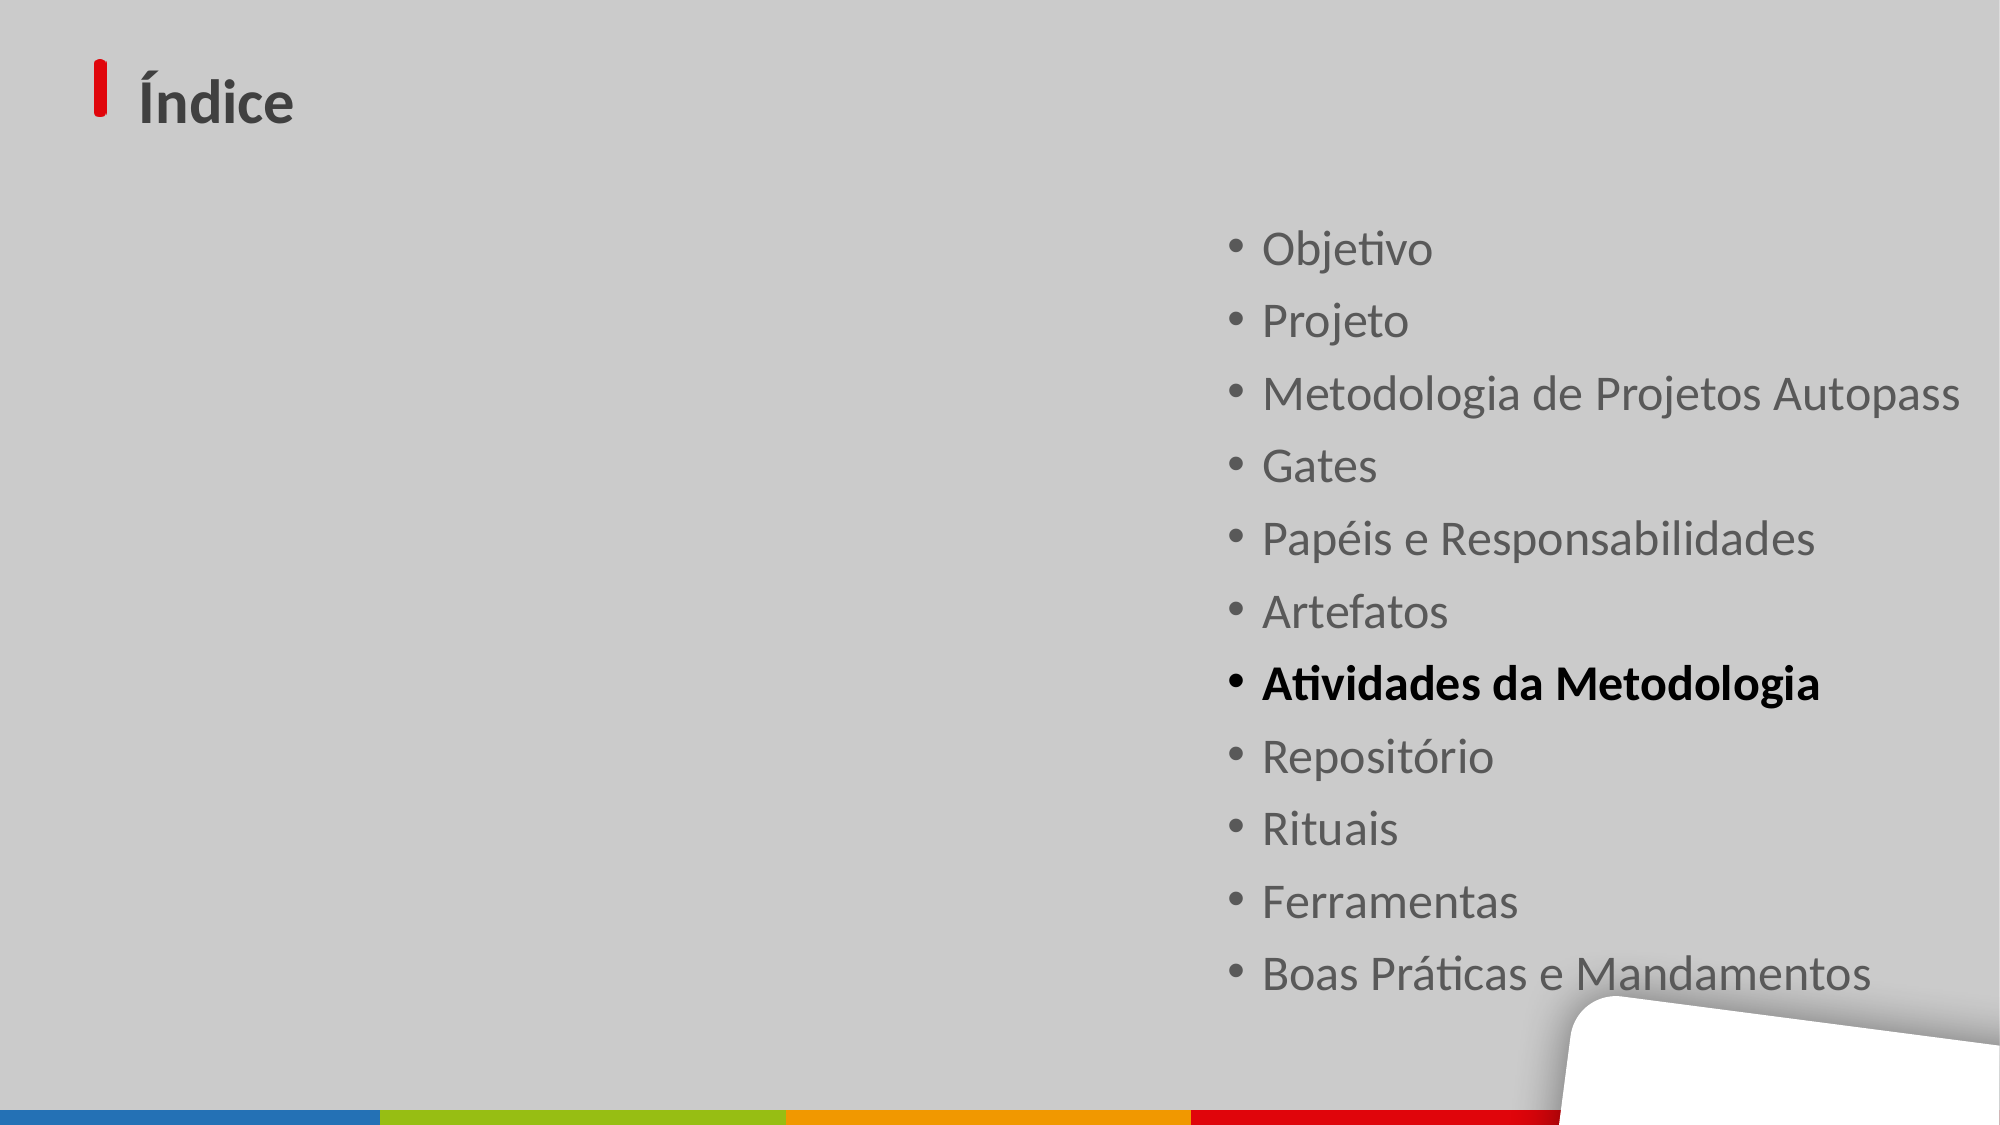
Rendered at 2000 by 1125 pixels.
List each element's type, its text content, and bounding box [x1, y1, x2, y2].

text_box Índice [124, 53, 311, 143]
picture [93, 56, 107, 120]
picture [0, 1110, 1560, 1125]
text_box Objetivo Projeto Metodologia de Projetos Autopass Gates Papéis e Responsabilidades Artefatos Atividades da Metodologia Repositório Rituais Ferramentas Boas Práticas e Mandamentos [1212, 208, 1981, 1083]
